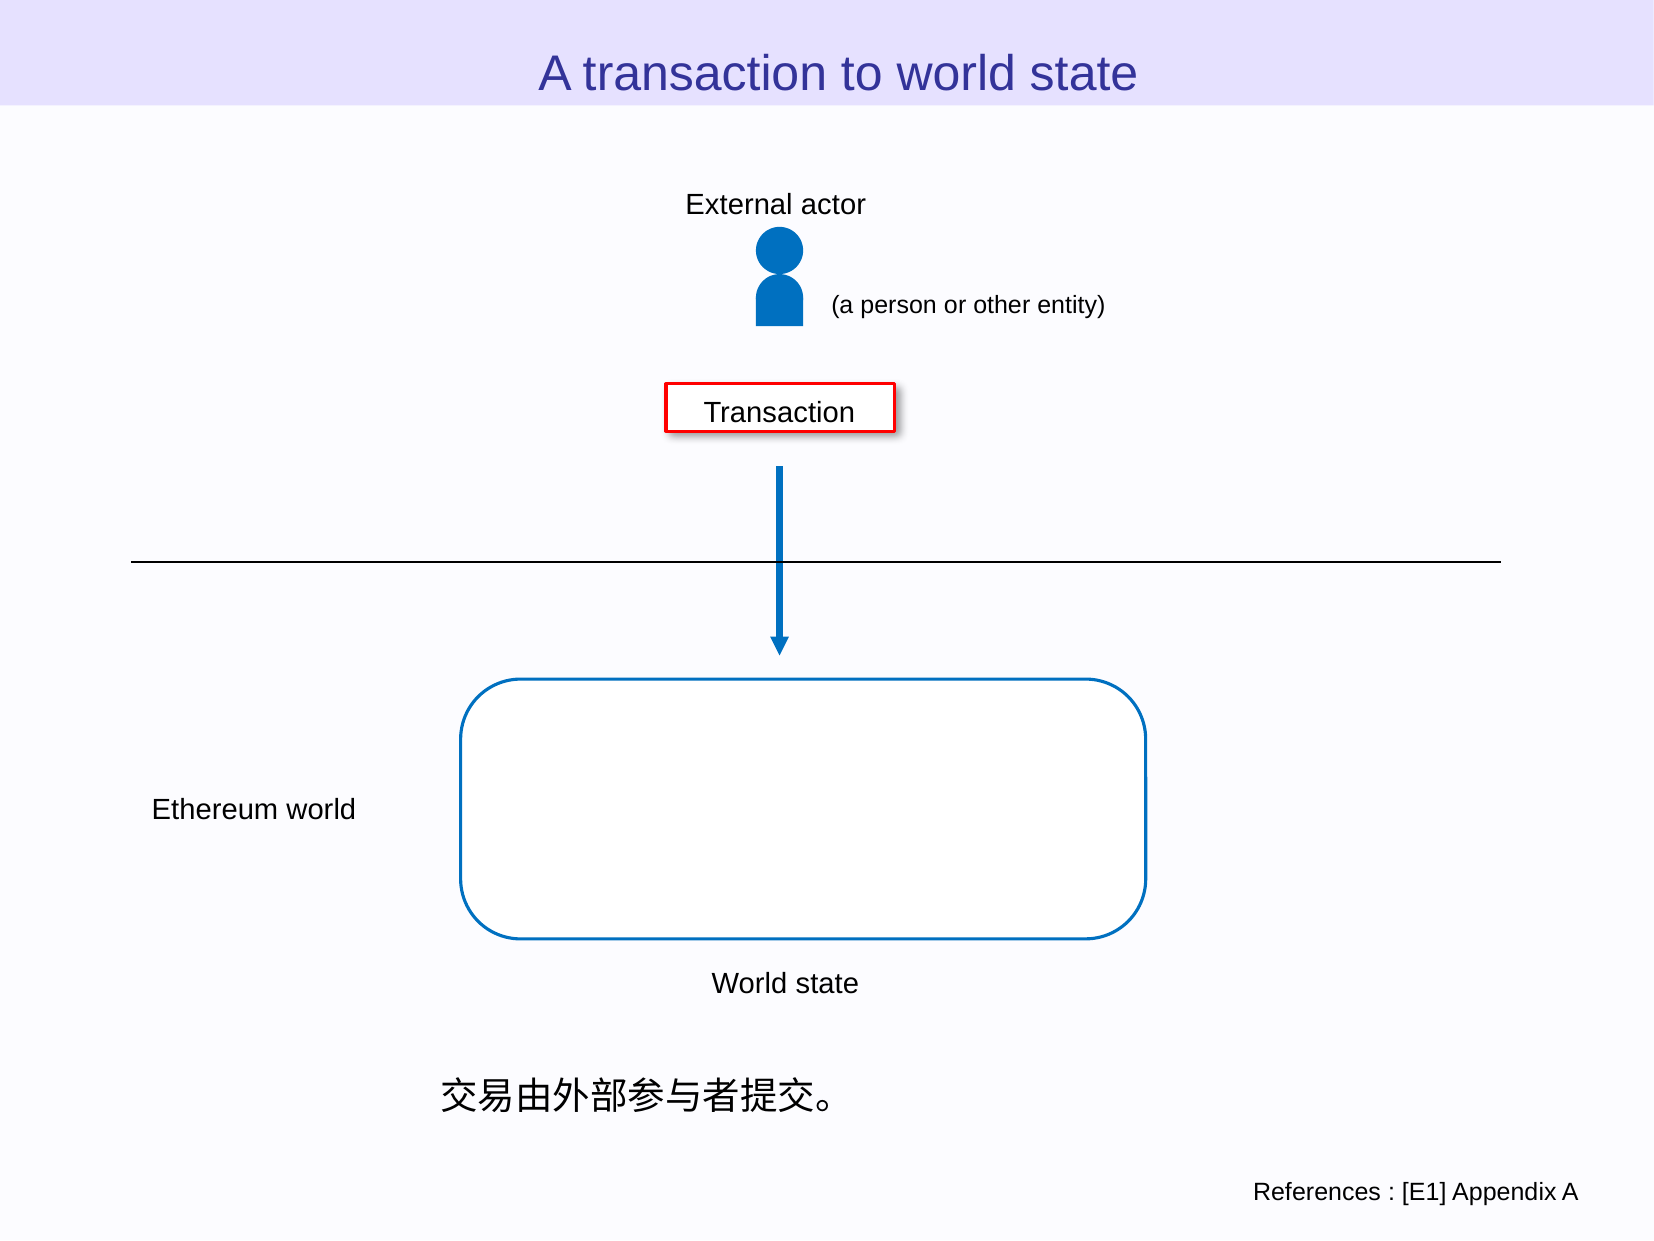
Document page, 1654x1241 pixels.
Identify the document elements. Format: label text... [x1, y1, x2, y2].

text_box (a person or other entity) [808, 277, 1146, 325]
text_box References : [E1] Appendix A [70, 1163, 1595, 1219]
text_box External actor [630, 157, 922, 242]
text_box 交易由外部参与者提交。 [425, 1057, 1288, 1128]
text_box [665, 383, 895, 432]
text_box [460, 679, 1146, 939]
text_box Ethereum world [106, 777, 402, 833]
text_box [755, 226, 804, 327]
text_box World state [637, 950, 934, 998]
text_box A transaction to world state [59, 22, 1619, 166]
text_box Transaction [673, 383, 886, 431]
